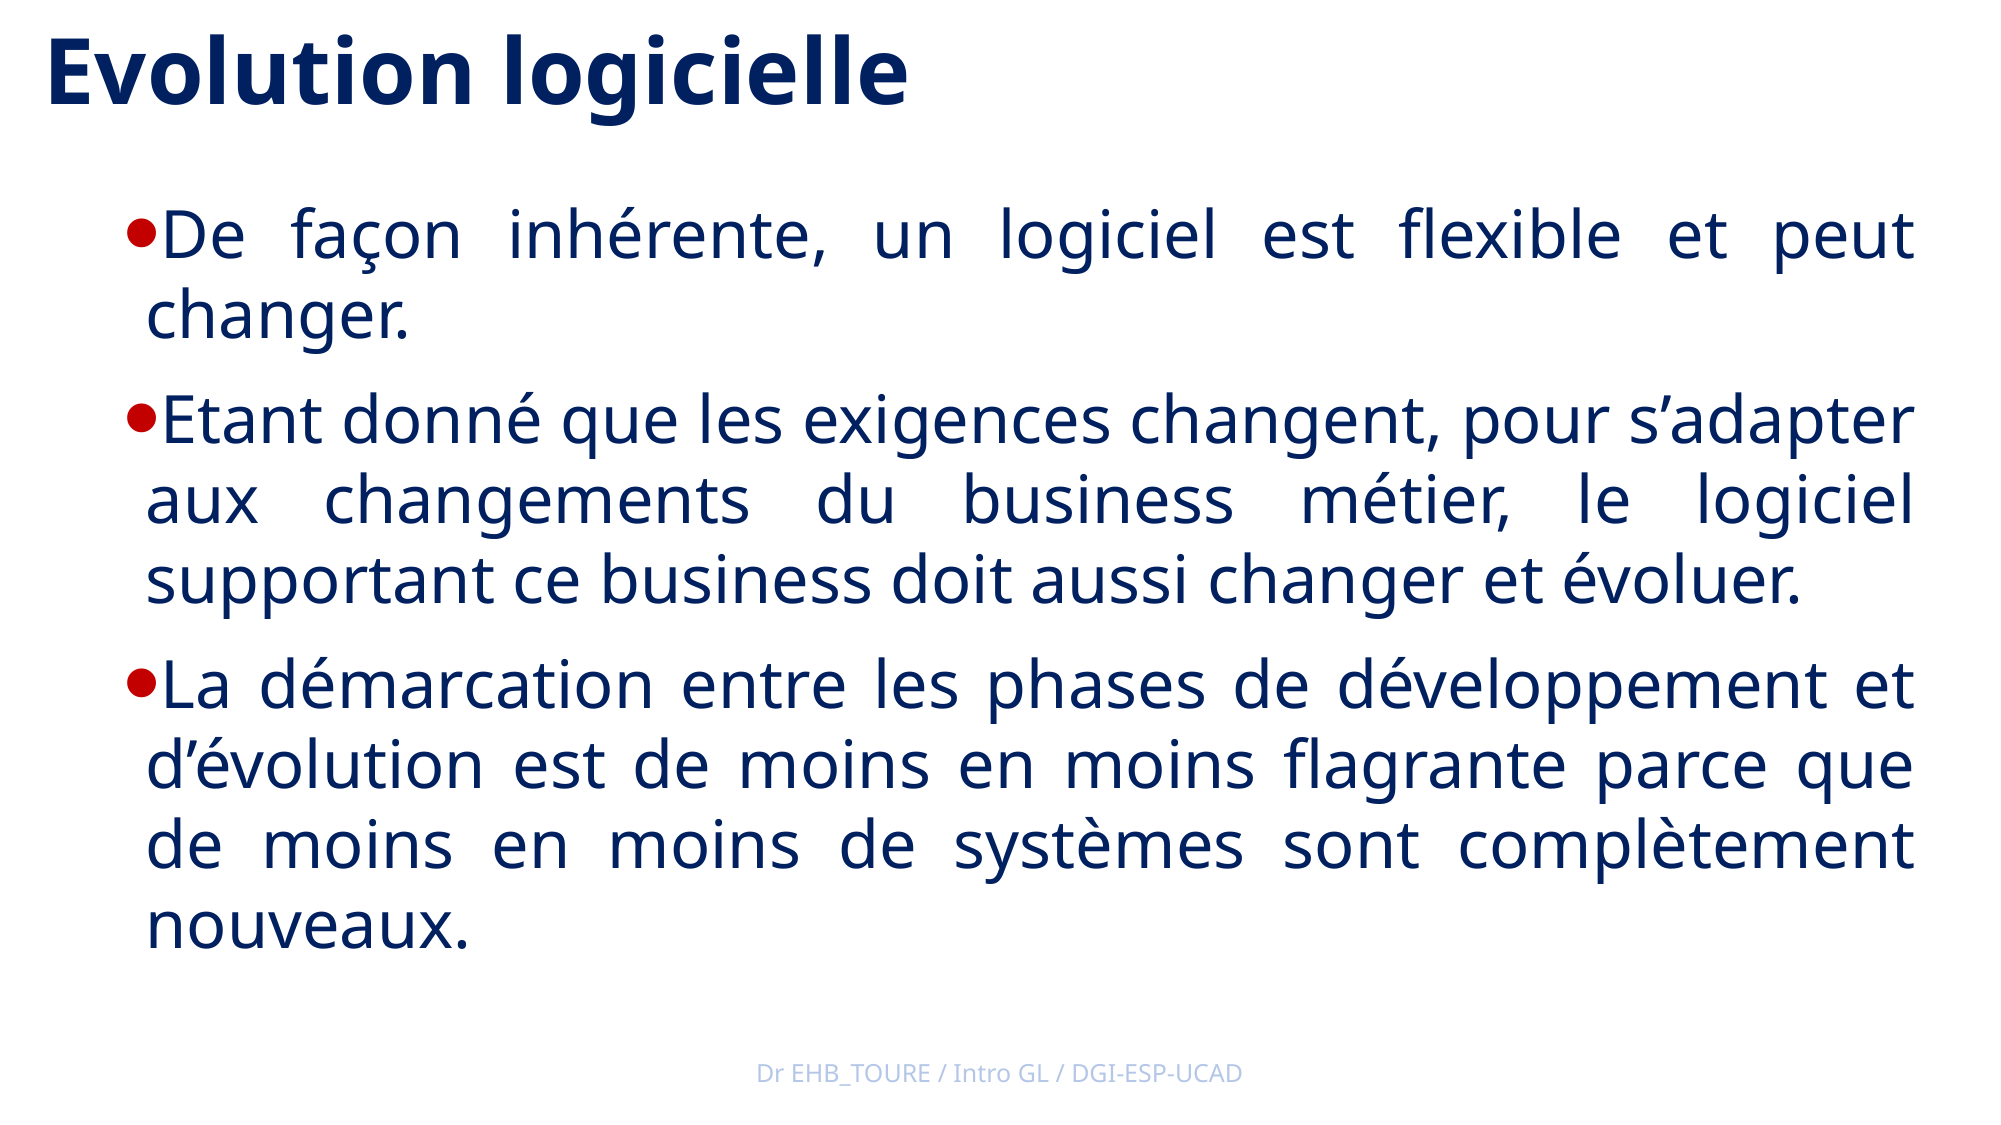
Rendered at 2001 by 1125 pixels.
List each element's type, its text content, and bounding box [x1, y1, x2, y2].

footer Dr EHB_TOURE / Intro GL / DGI-ESP-UCAD [662, 1042, 1338, 1103]
text_box Evolution logicielle [28, 18, 1142, 124]
text_box De façon inhérente, un logiciel est flexible et peut changer. Etant donné que les exigences changent, pour s’adapter aux changements du business métier, le logiciel supportant ce business doit aussi changer et évoluer. La démarcation entre les phases de développement et d’évolution est de moins en moins flagrante parce que de moins en moins de systèmes sont complètement nouveaux. [67, 184, 1933, 970]
